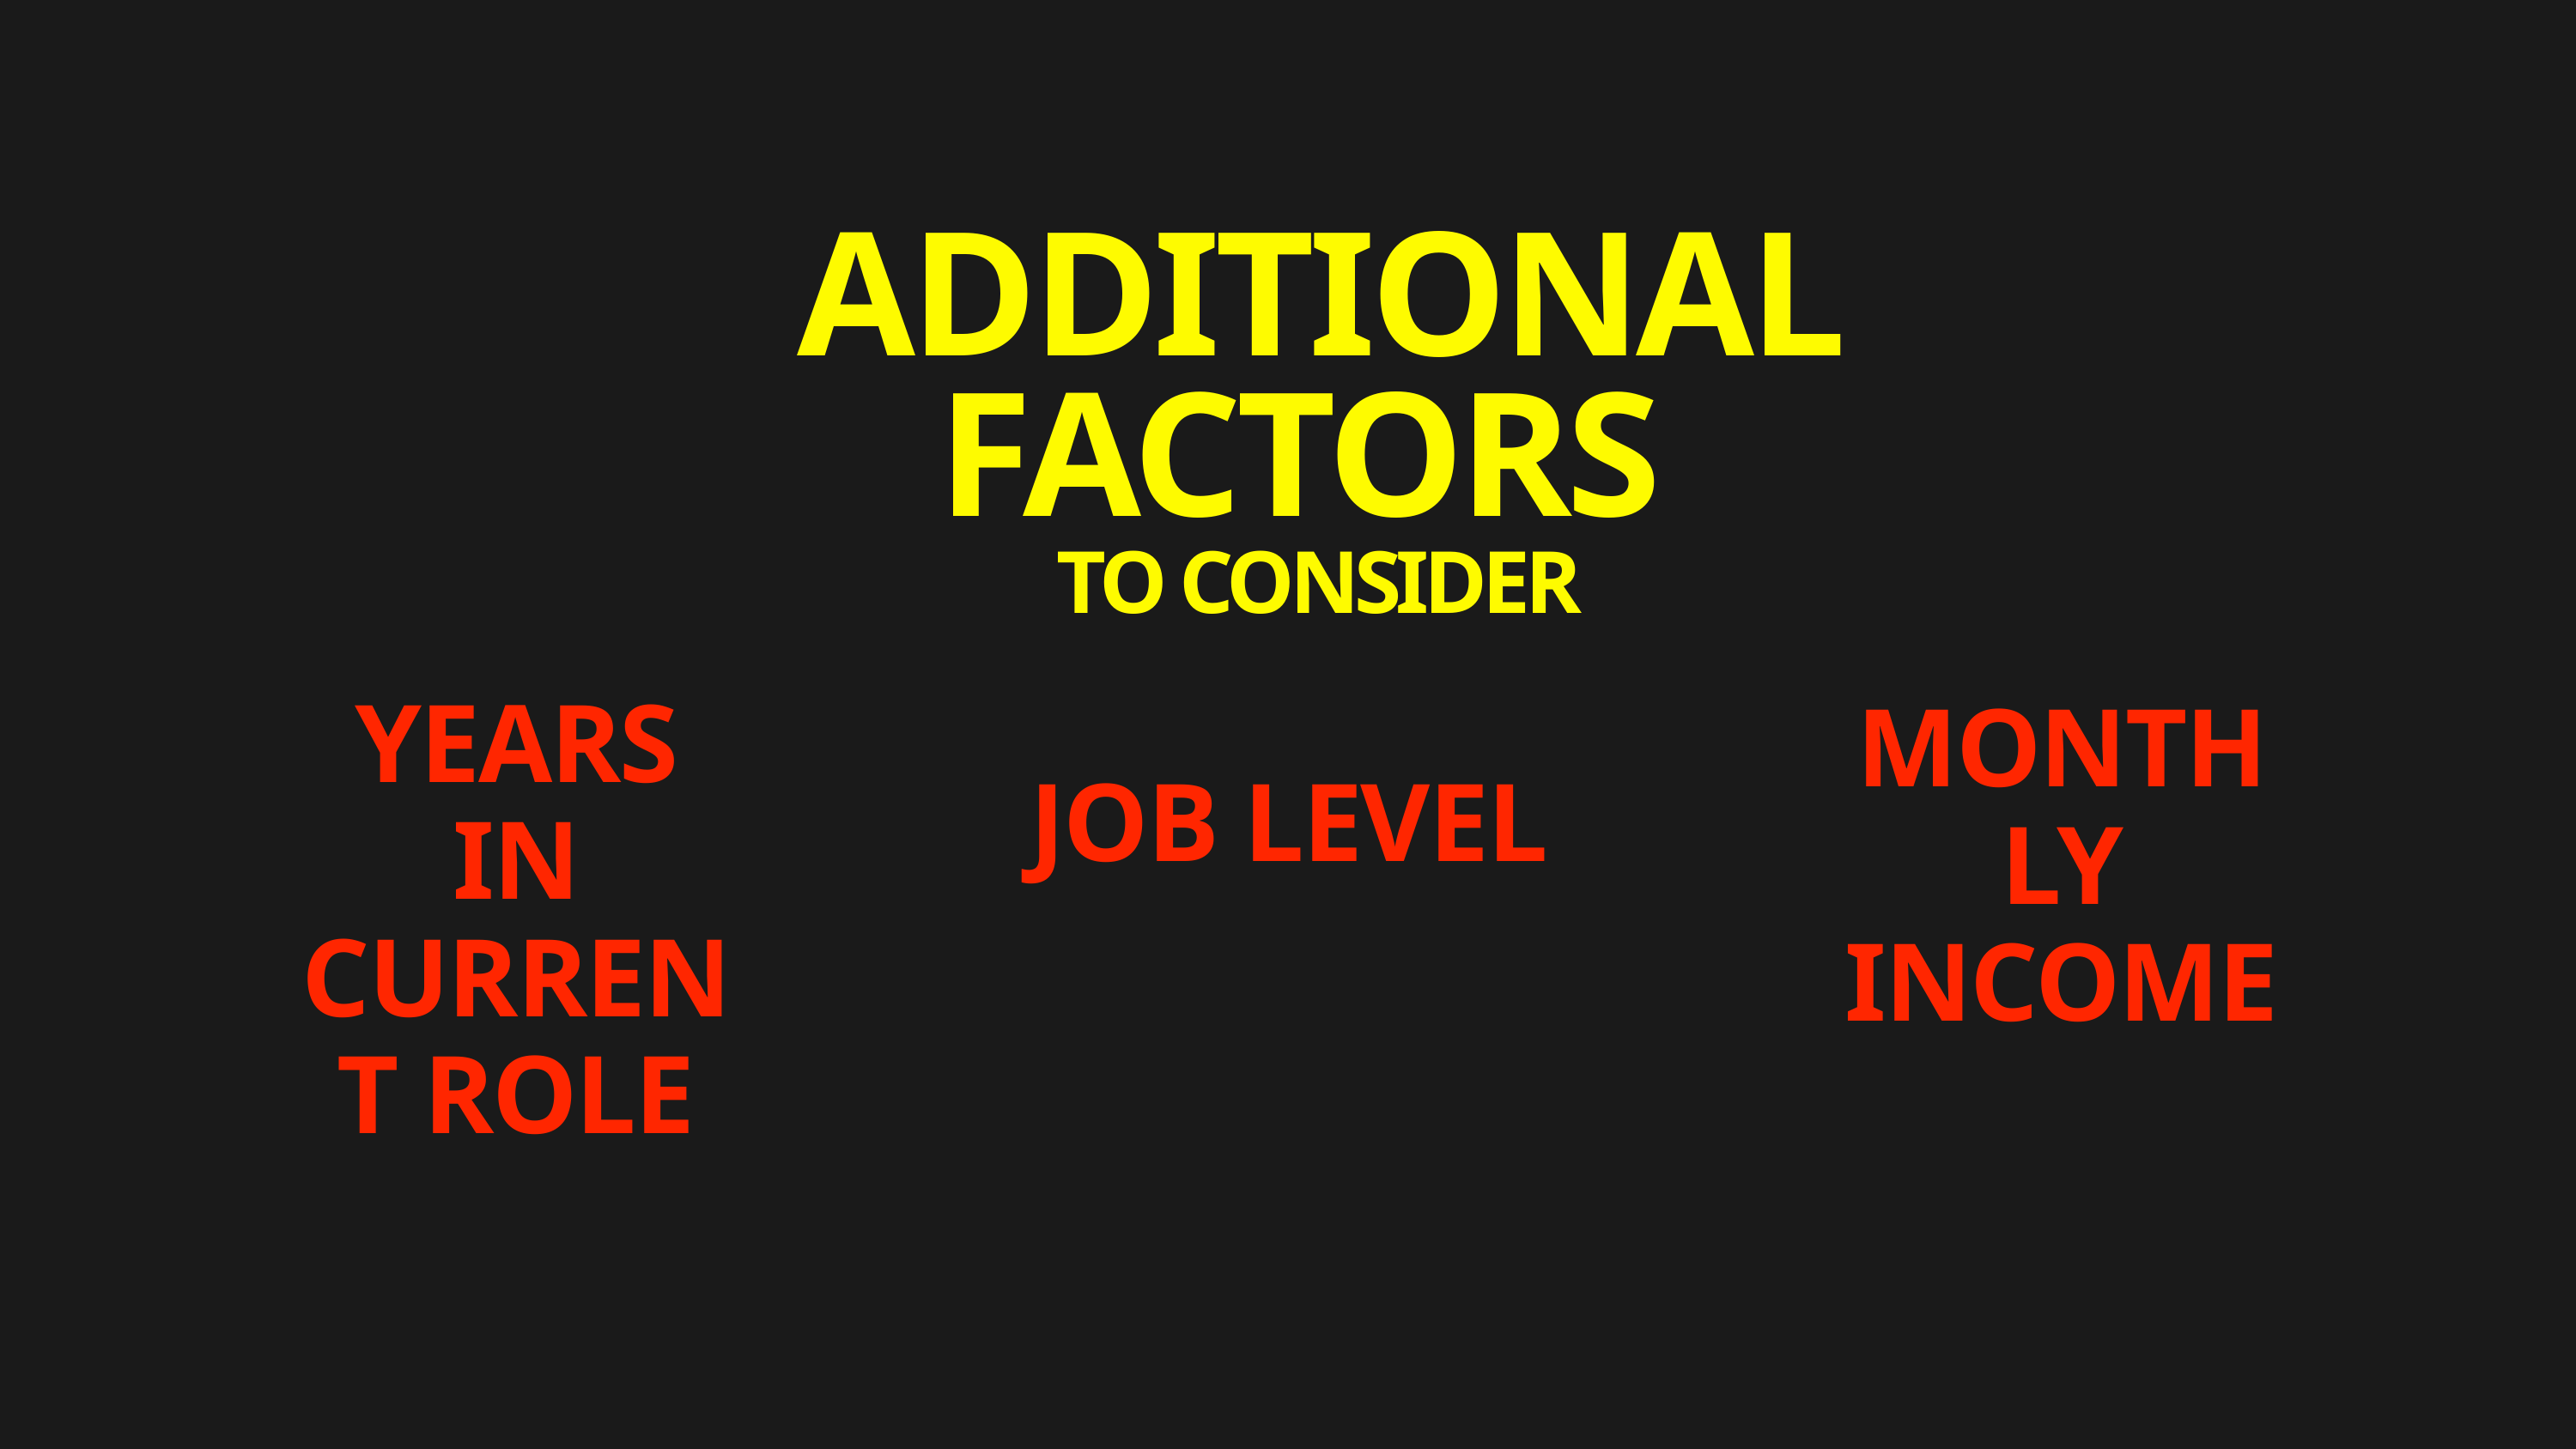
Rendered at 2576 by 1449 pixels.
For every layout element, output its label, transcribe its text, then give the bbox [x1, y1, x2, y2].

picture [196, 608, 2371, 612]
text_box YEARS IN CURRENT ROLE [289, 852, 743, 993]
text_box JOB LEVEL [1019, 756, 1558, 896]
text_box ADDITIONAL FACTORS TO CONSIDER [461, 337, 2178, 519]
text_box MONTHLY INCOME [1835, 799, 2288, 939]
